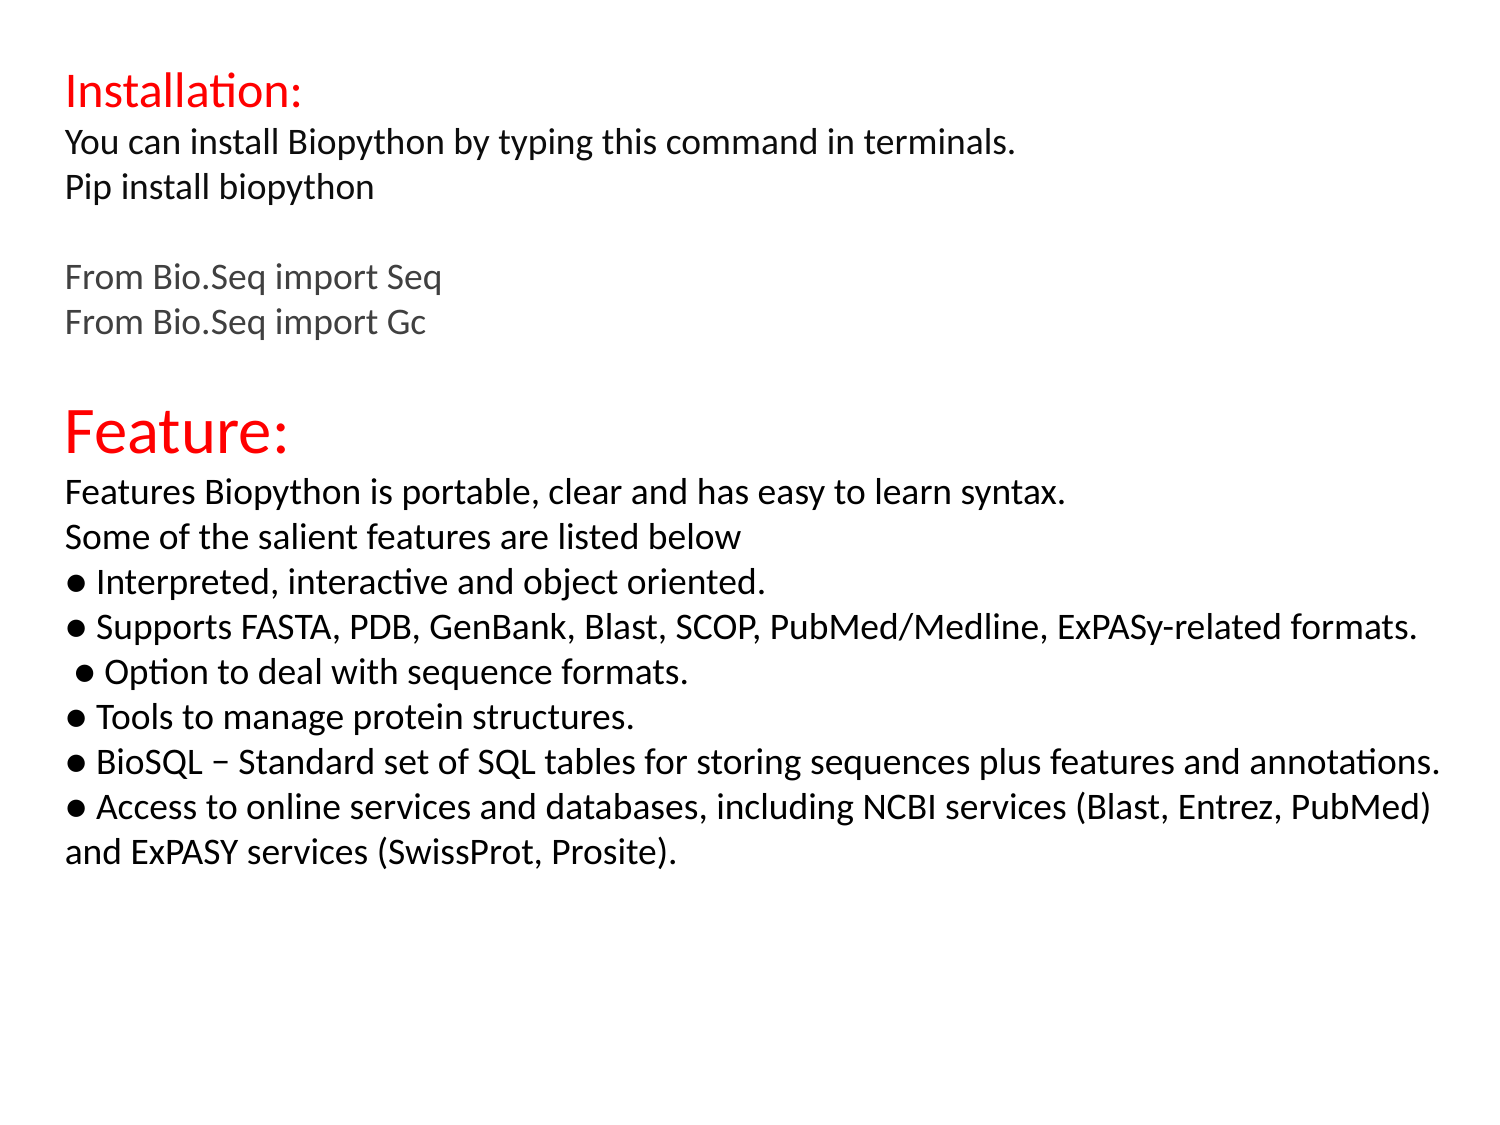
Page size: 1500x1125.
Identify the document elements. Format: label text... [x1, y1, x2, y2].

text_box Installation: You can install Biopython by typing this command in terminals. Pip install biopython From Bio.Seq import Seq From Bio.Seq import Gc Feature: Features Biopython is portable, clear and has easy to learn syntax. Some of the salient features are listed below ● Interpreted, interactive and object oriented. ● Supports FASTA, PDB, GenBank, Blast, SCOP, PubMed/Medline, ExPASy-related formats. ● Option to deal with sequence formats. ● Tools to manage protein structures. ● BioSQL − Standard set of SQL tables for storing sequences plus features and annotations. ● Access to online services and databases, including NCBI services (Blast, Entrez, PubMed) and ExPASY services (SwissProt, Prosite). [49, 49, 1500, 970]
